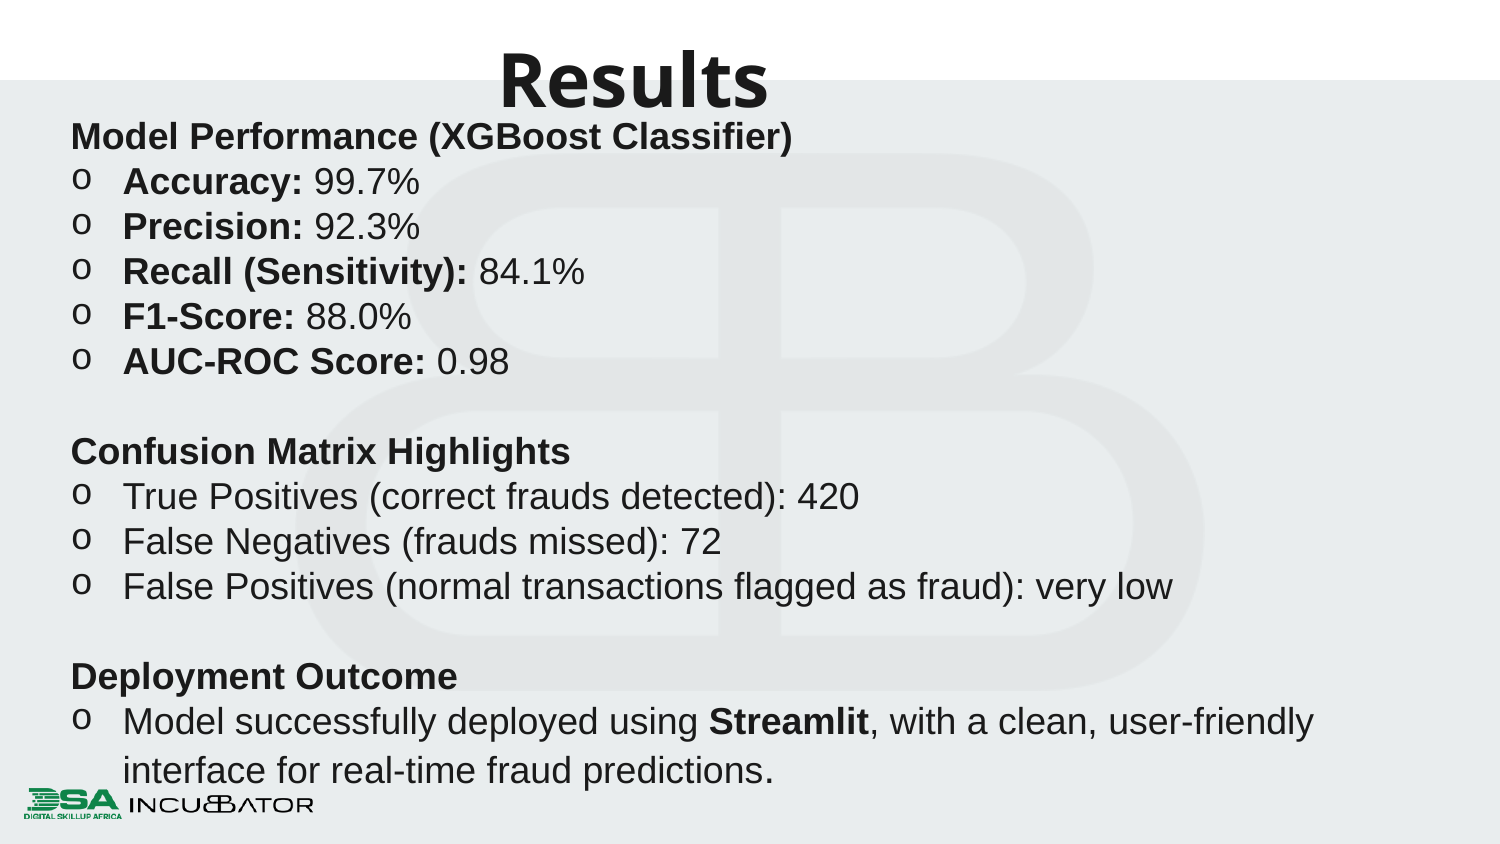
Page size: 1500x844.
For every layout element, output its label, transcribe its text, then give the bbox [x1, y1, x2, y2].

picture [24, 788, 313, 819]
text_box Model Performance (XGBoost Classifier) Accuracy: 99.7% Precision: 92.3% Recall (Sensitivity): 84.1% F1-Score: 88.0% AUC-ROC Score: 0.98 Confusion Matrix Highlights True Positives (correct frauds detected): 420 False Negatives (frauds missed): 72 False Positives (normal transactions flagged as fraud): very low Deployment Outcome Model successfully deployed using Streamlit, with a clean, user-friendly interface for real-time fraud predictions. [32, 97, 1418, 803]
text_box Results [32, 17, 1333, 97]
